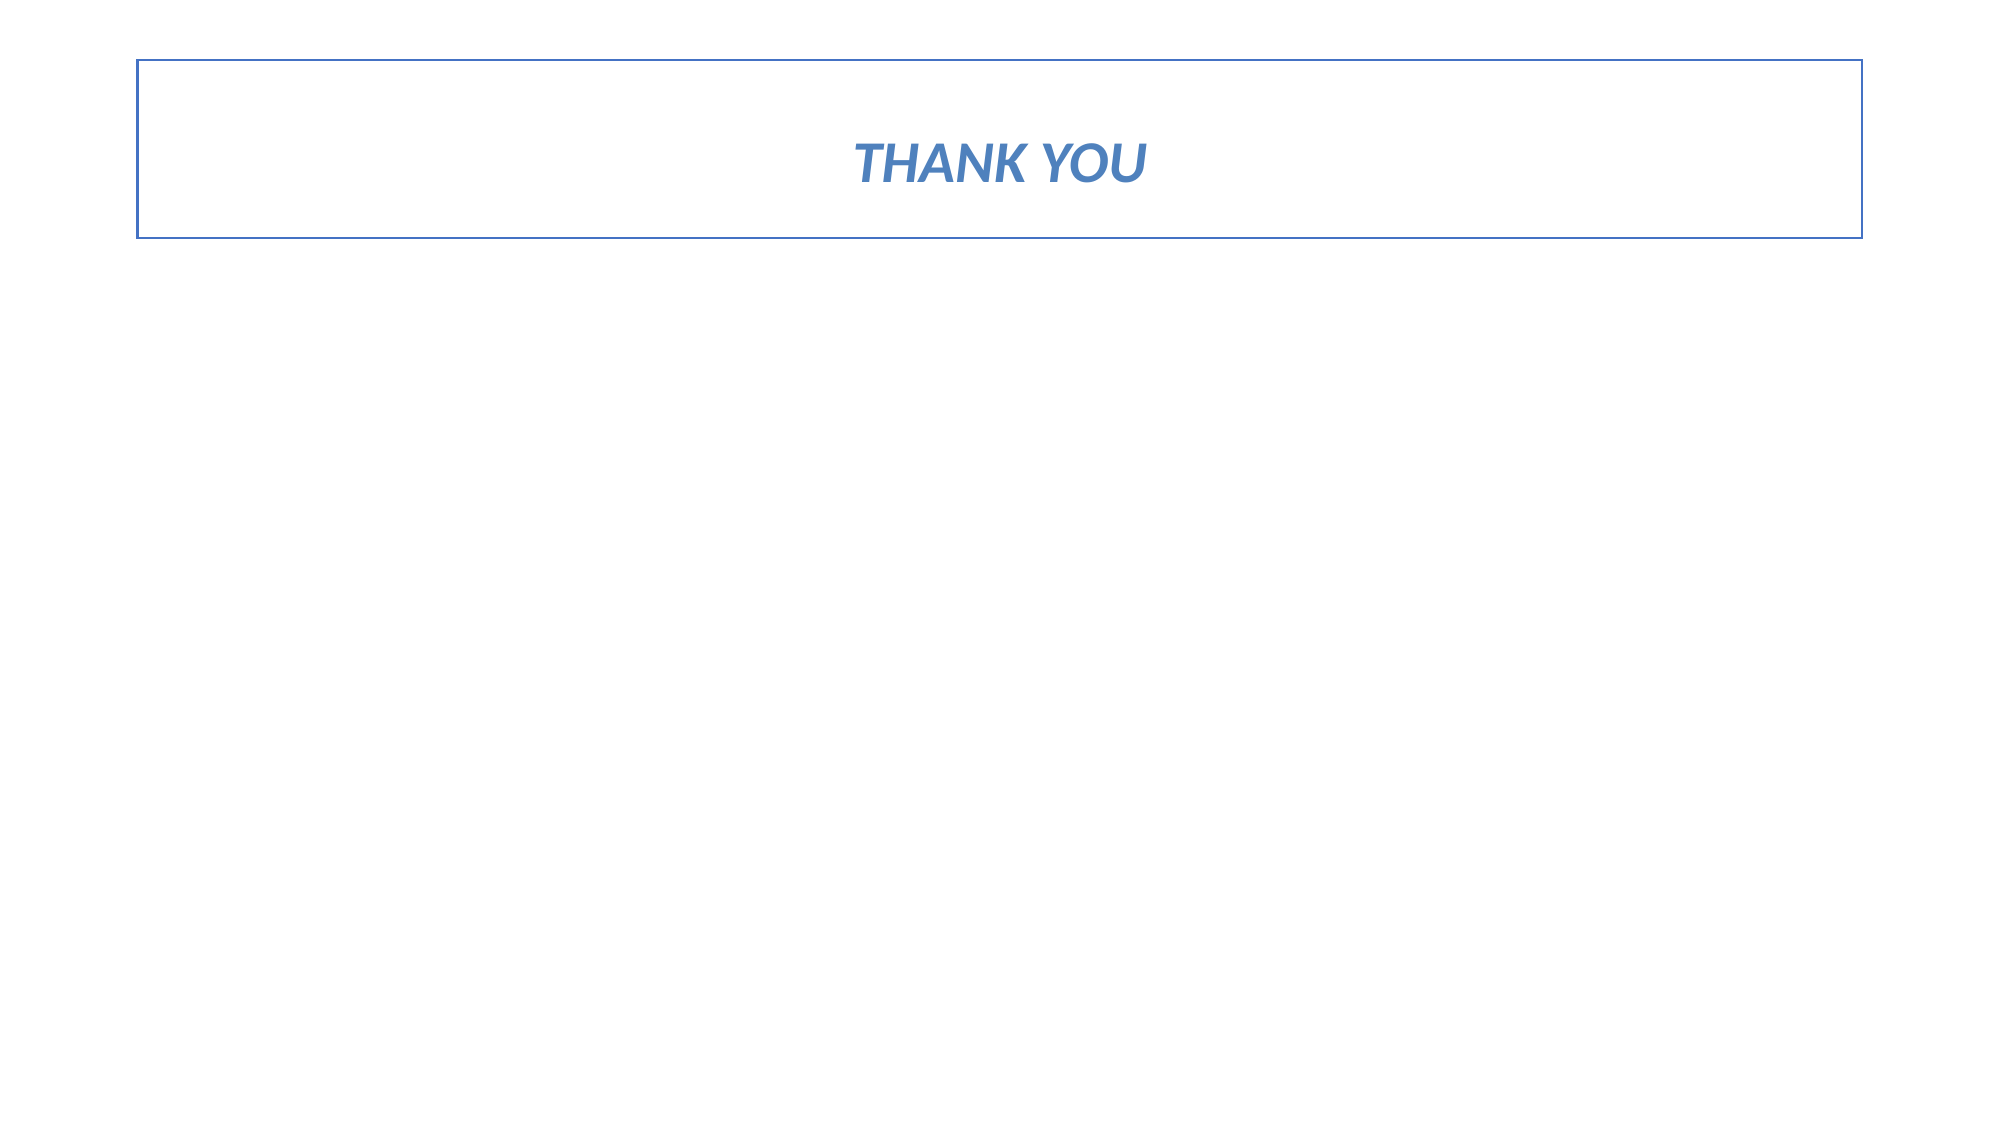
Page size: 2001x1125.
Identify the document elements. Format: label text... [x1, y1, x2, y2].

title THANK YOU [136, 59, 1863, 239]
